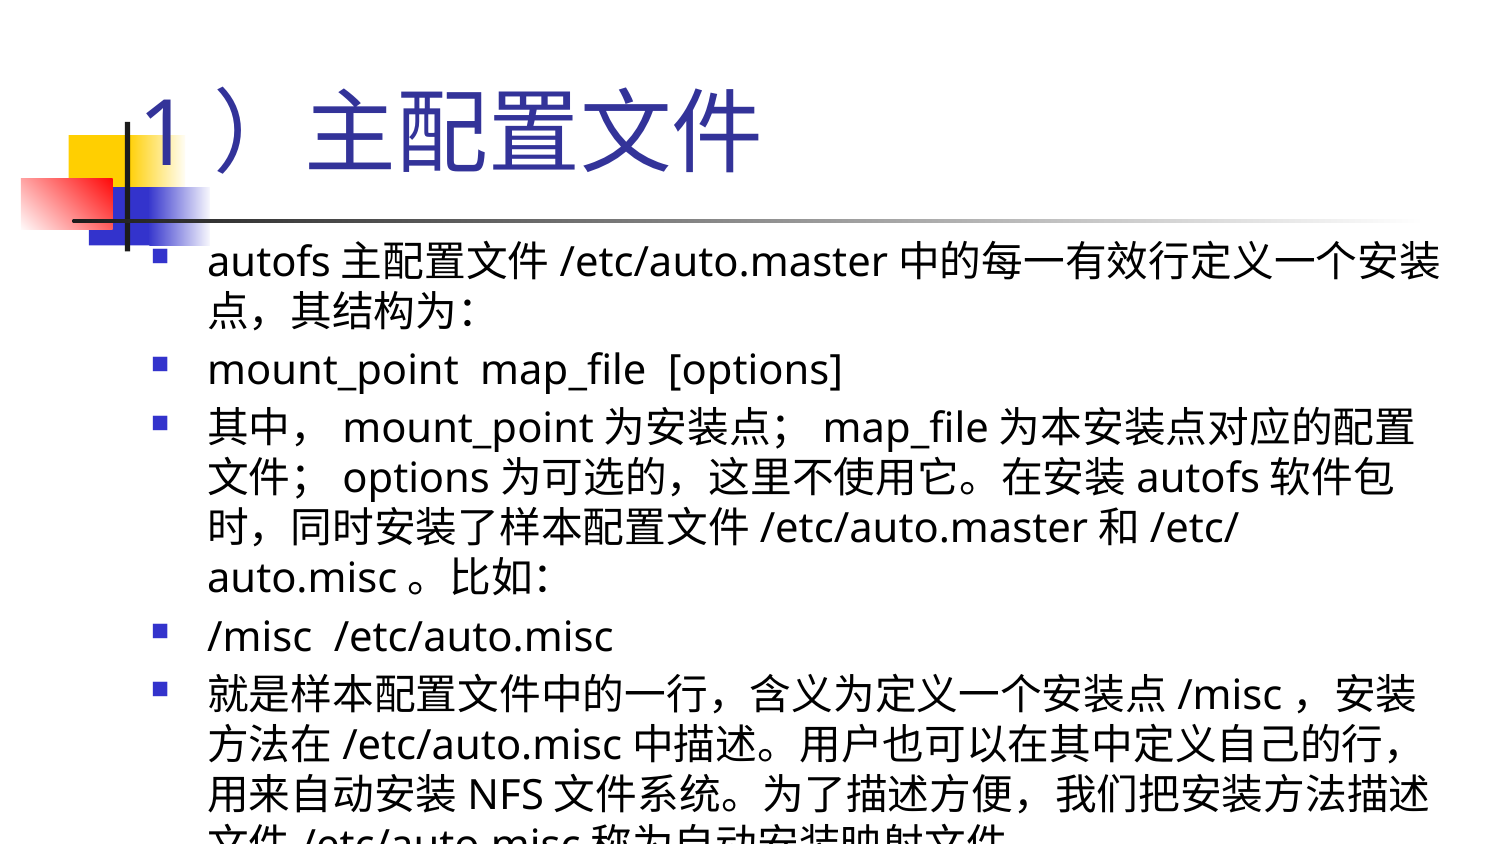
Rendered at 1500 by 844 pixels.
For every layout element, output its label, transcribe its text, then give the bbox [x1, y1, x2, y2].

list autofs主配置文件/etc/auto.master中的每一有效行定义一个安装点，其结构为： mount_point map_file [options] 其中，mount_point为安装点；map_file为本安装点对应的配置文件；options为可选的，这里不使用它。在安装autofs软件包时，同时安装了样本配置文件/etc/auto.master和/etc/auto.misc。比如： /misc /etc/auto.misc 就是样本配置文件中的一行，含义为定义一个安装点/misc，安装方法在/etc/auto.misc中描述。用户也可以在其中定义自己的行，用来自动安装NFS文件系统。为了描述方便，我们把安装方法描述文件/etc/auto.misc称为自动安装映射文件。 [135, 226, 1469, 768]
title 1）主配置文件 [123, 49, 1462, 192]
